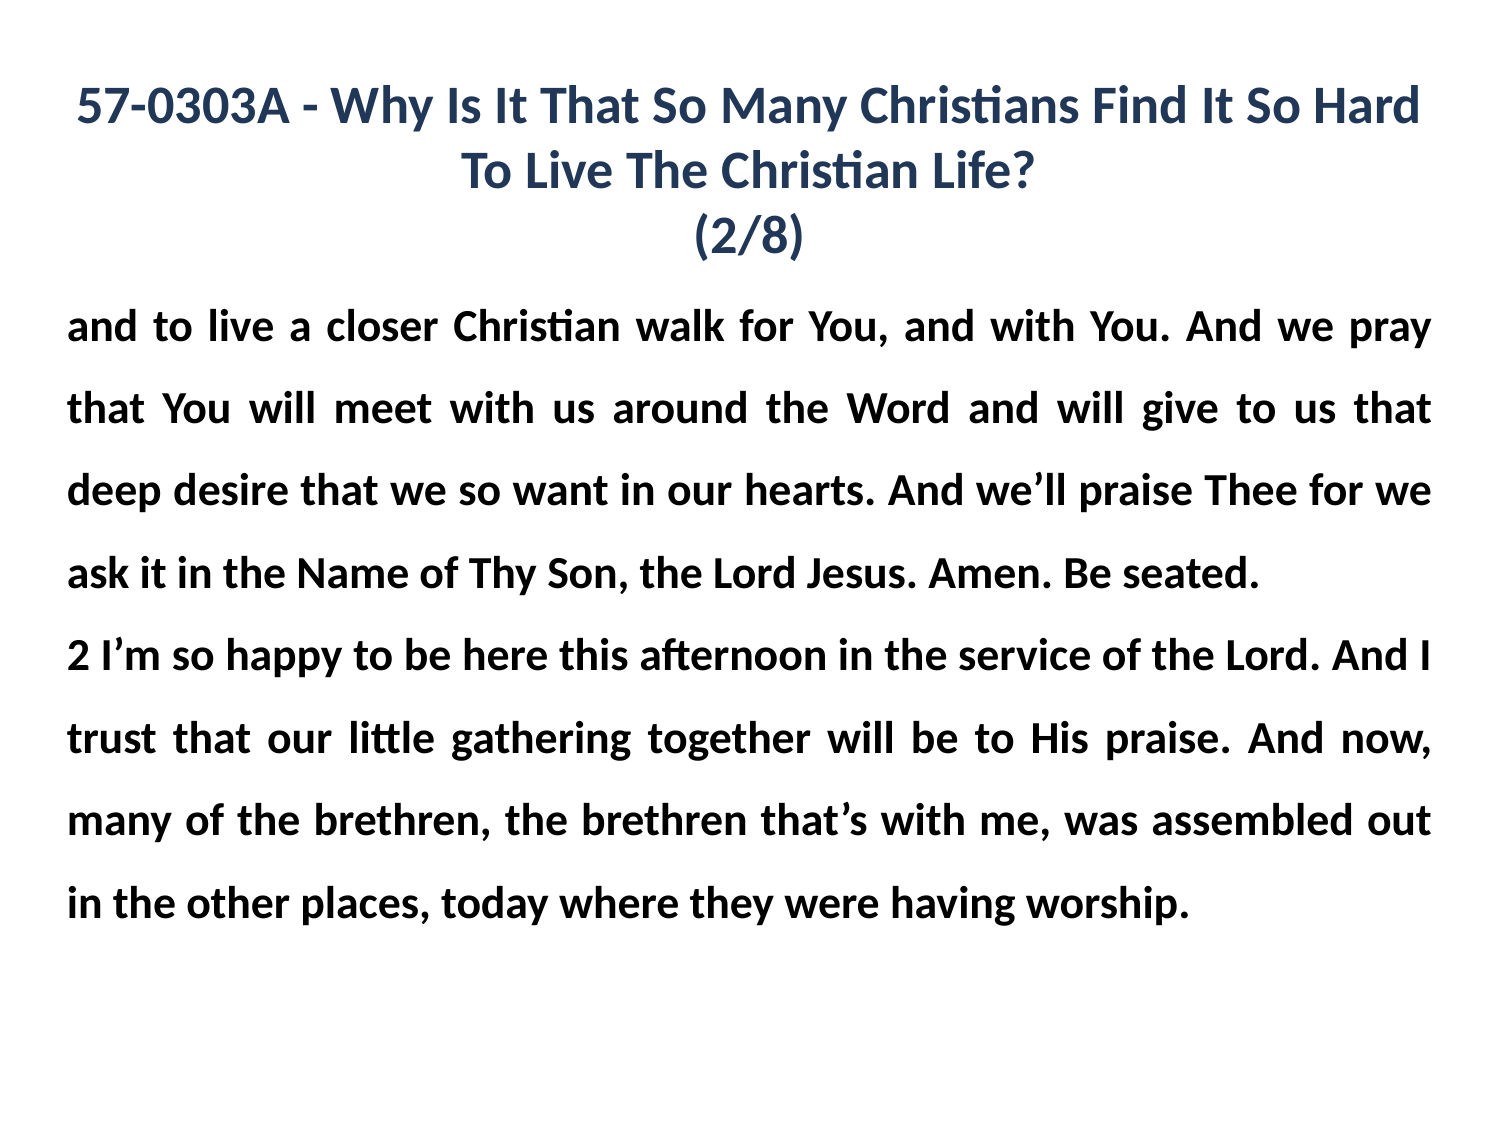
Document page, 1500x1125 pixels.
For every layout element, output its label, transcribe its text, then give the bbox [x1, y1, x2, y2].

text_box and to live a closer Christian walk for You, and with You. And we pray that You will meet with us around the Word and will give to us that deep desire that we so want in our hearts. And we’ll praise Thee for we ask it in the Name of Thy Son, the Lord Jesus. Amen. Be seated. 2 I’m so happy to be here this afternoon in the service of the Lord. And I trust that our little gathering together will be to His praise. And now, many of the brethren, the brethren that’s with me, was assembled out in the other places, today where they were having worship. [52, 260, 1448, 935]
text_box 57-0303A - Why Is It That So Many Christians Find It So Hard To Live The Christian Life? (2/8) [52, 62, 1448, 260]
